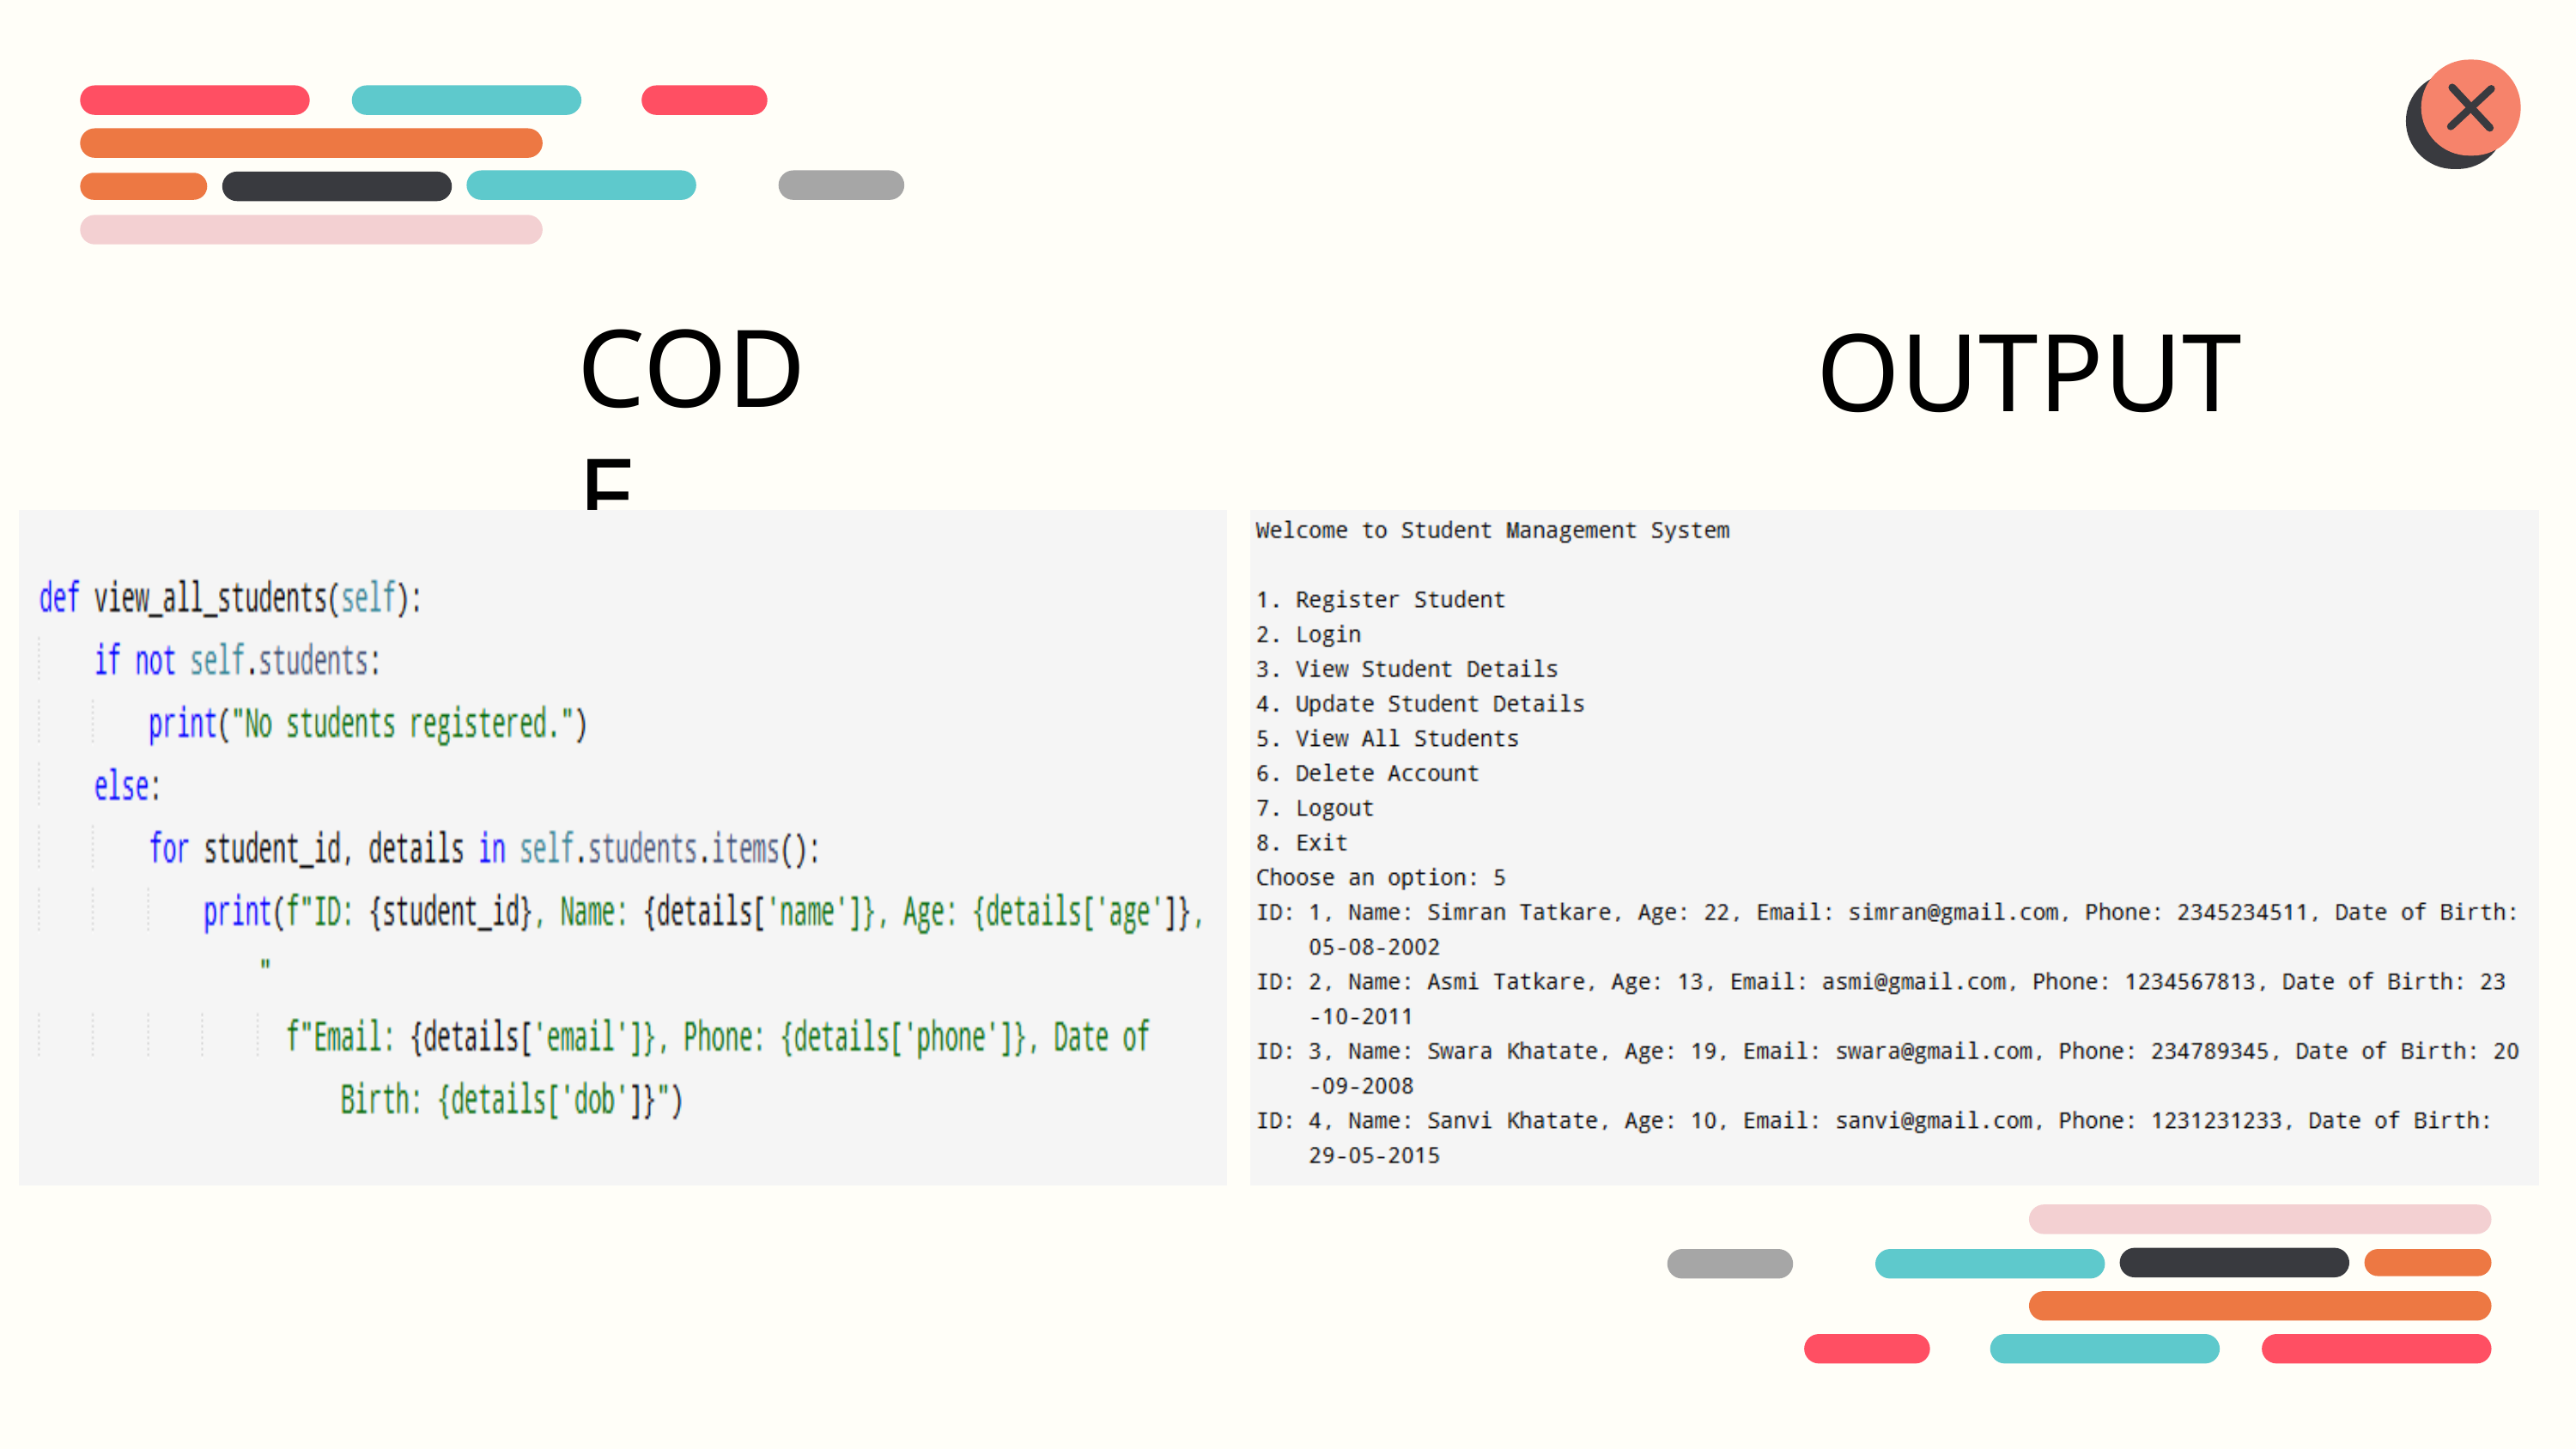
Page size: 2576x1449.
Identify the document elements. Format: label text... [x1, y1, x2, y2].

text_box OUTPUT [1804, 298, 2326, 440]
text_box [2388, 22, 2538, 192]
picture [1250, 510, 2540, 1186]
text_box CODE [565, 293, 844, 508]
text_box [80, 59, 905, 245]
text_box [1667, 1203, 2492, 1390]
picture [19, 510, 1227, 1186]
